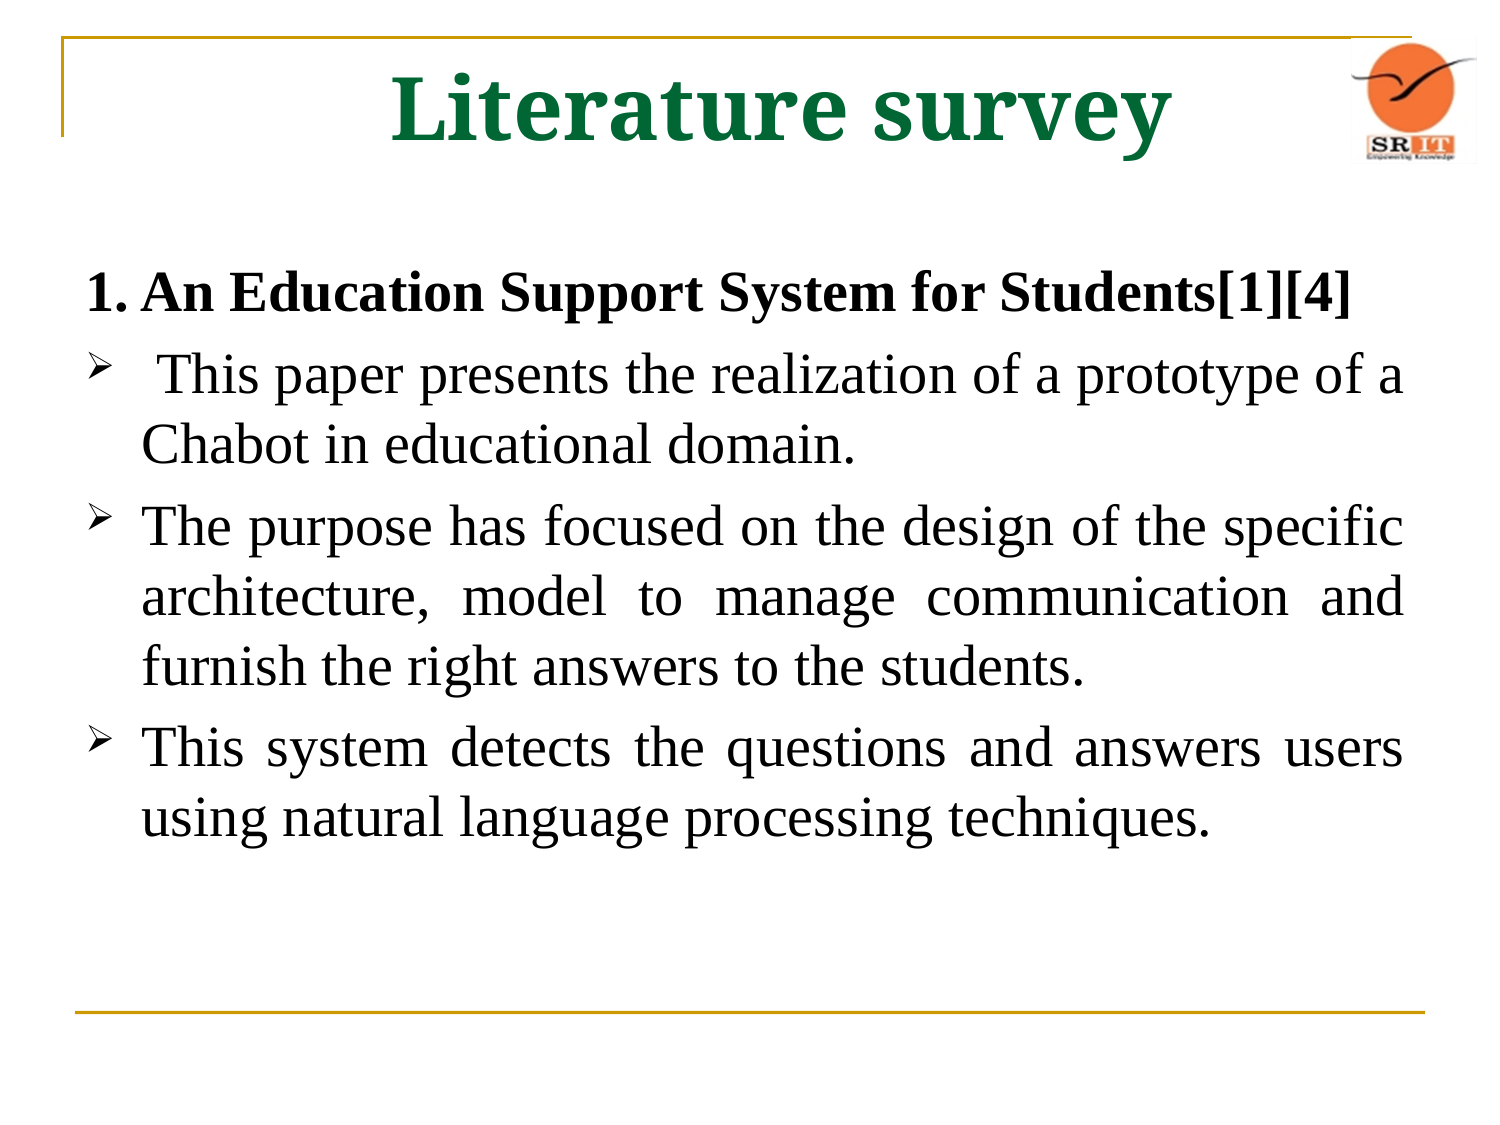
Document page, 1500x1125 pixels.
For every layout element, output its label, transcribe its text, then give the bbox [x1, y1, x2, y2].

title Literature survey [74, 45, 1426, 233]
picture [1350, 37, 1478, 165]
list 1. An Education Support System for Students[1][4] This paper presents the realization of a prototype of a Chabot in educational domain. The purpose has focused on the design of the specific architecture, model to manage communication and furnish the right answers to the students. This system detects the questions and answers users using natural language processing techniques. [70, 245, 1421, 990]
